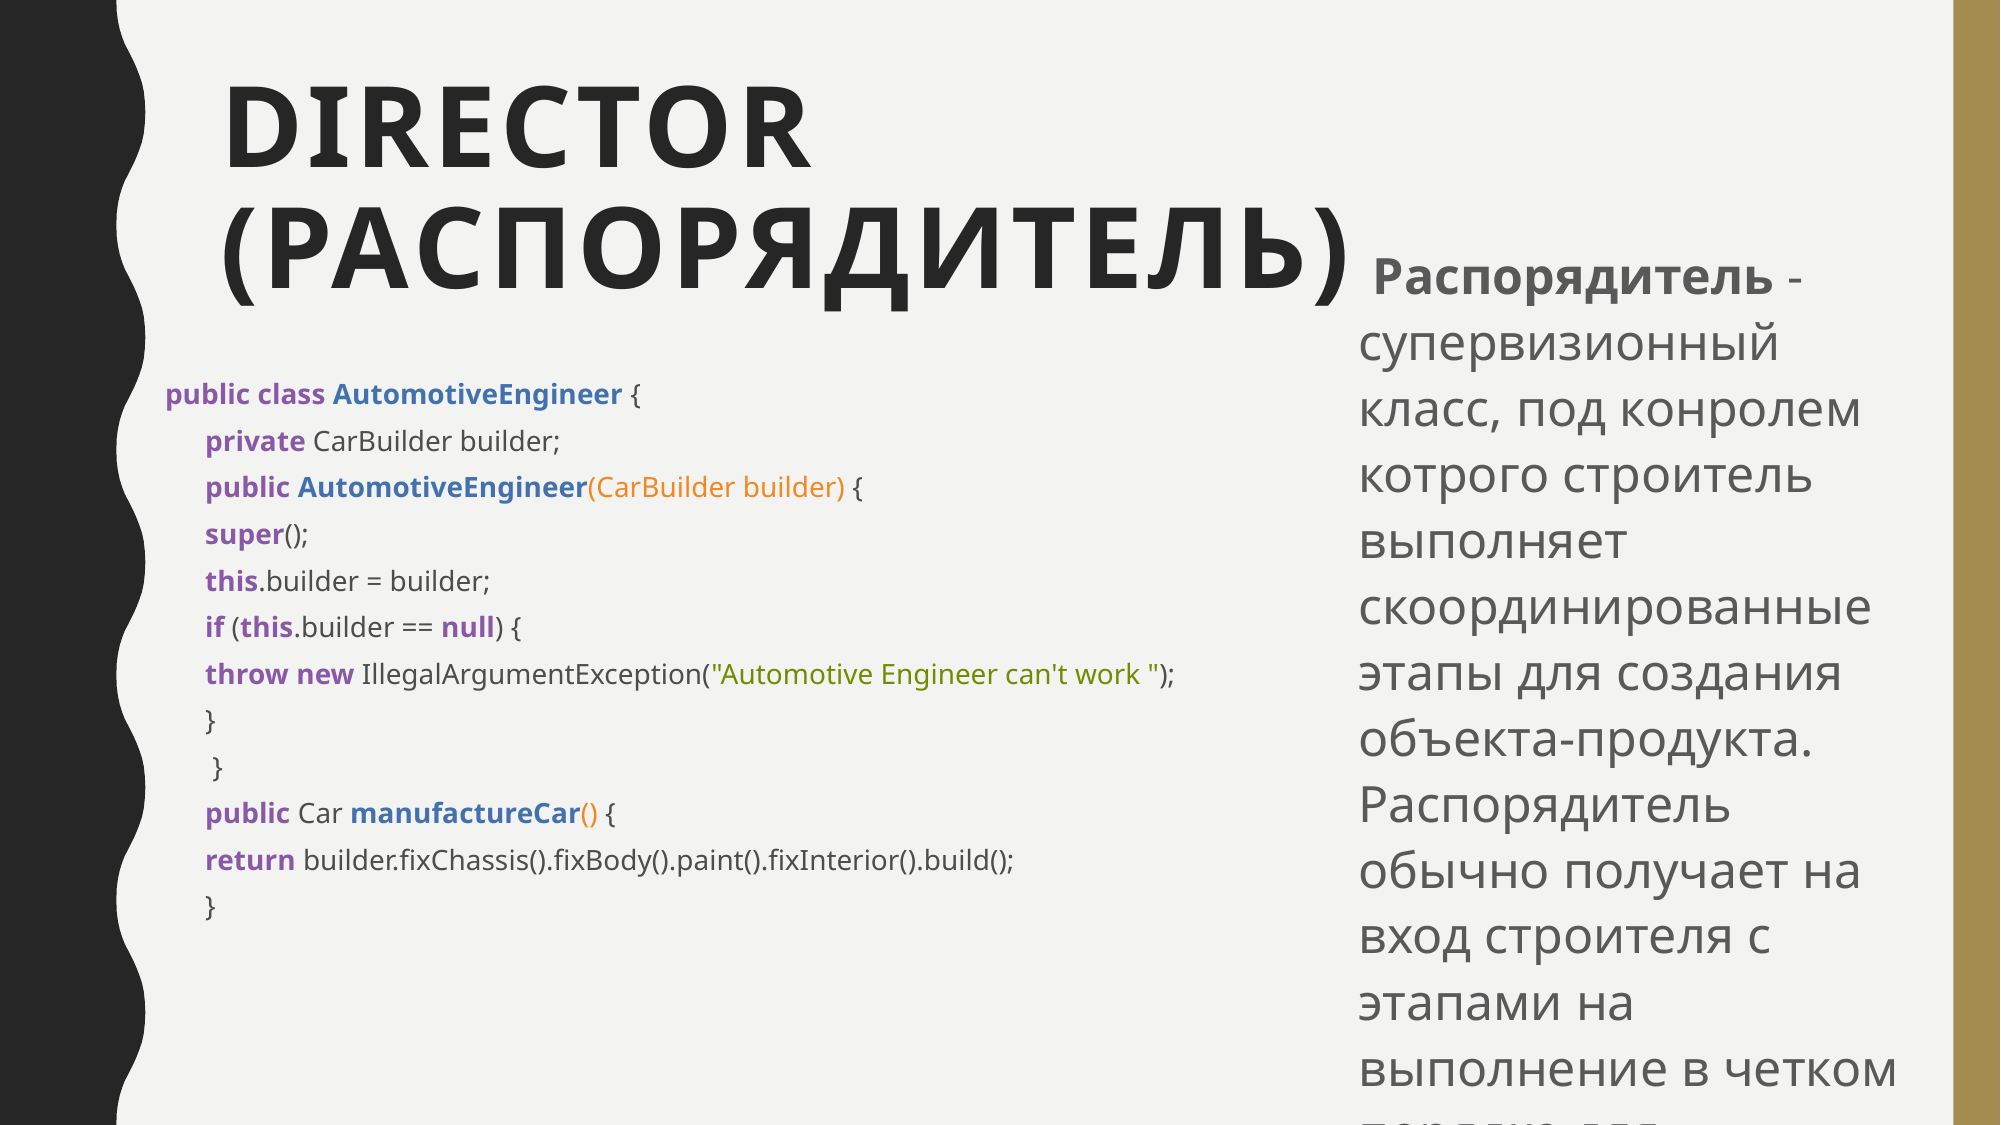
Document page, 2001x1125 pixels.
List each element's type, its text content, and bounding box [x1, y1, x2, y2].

list public class AutomotiveEngineer { private CarBuilder builder; public AutomotiveEngineer(CarBuilder builder) { super(); this.builder = builder; if (this.builder == null) { throw new IllegalArgumentException("Automotive Engineer can't work "); } } public Car manufactureCar() { return builder.fixChassis().fixBody().paint().fixInterior().build(); } [150, 366, 1392, 969]
list Распорядитель -супервизионный класс, под конролем котрого строитель выполняет скоординированные этапы для создания объекта-продукта. Распорядитель обычно получает на вход строителя с этапами на выполнение в четком порядке для построения объекта-продукта. [1305, 230, 1950, 915]
title Director (распорядитель) [205, 62, 1875, 308]
